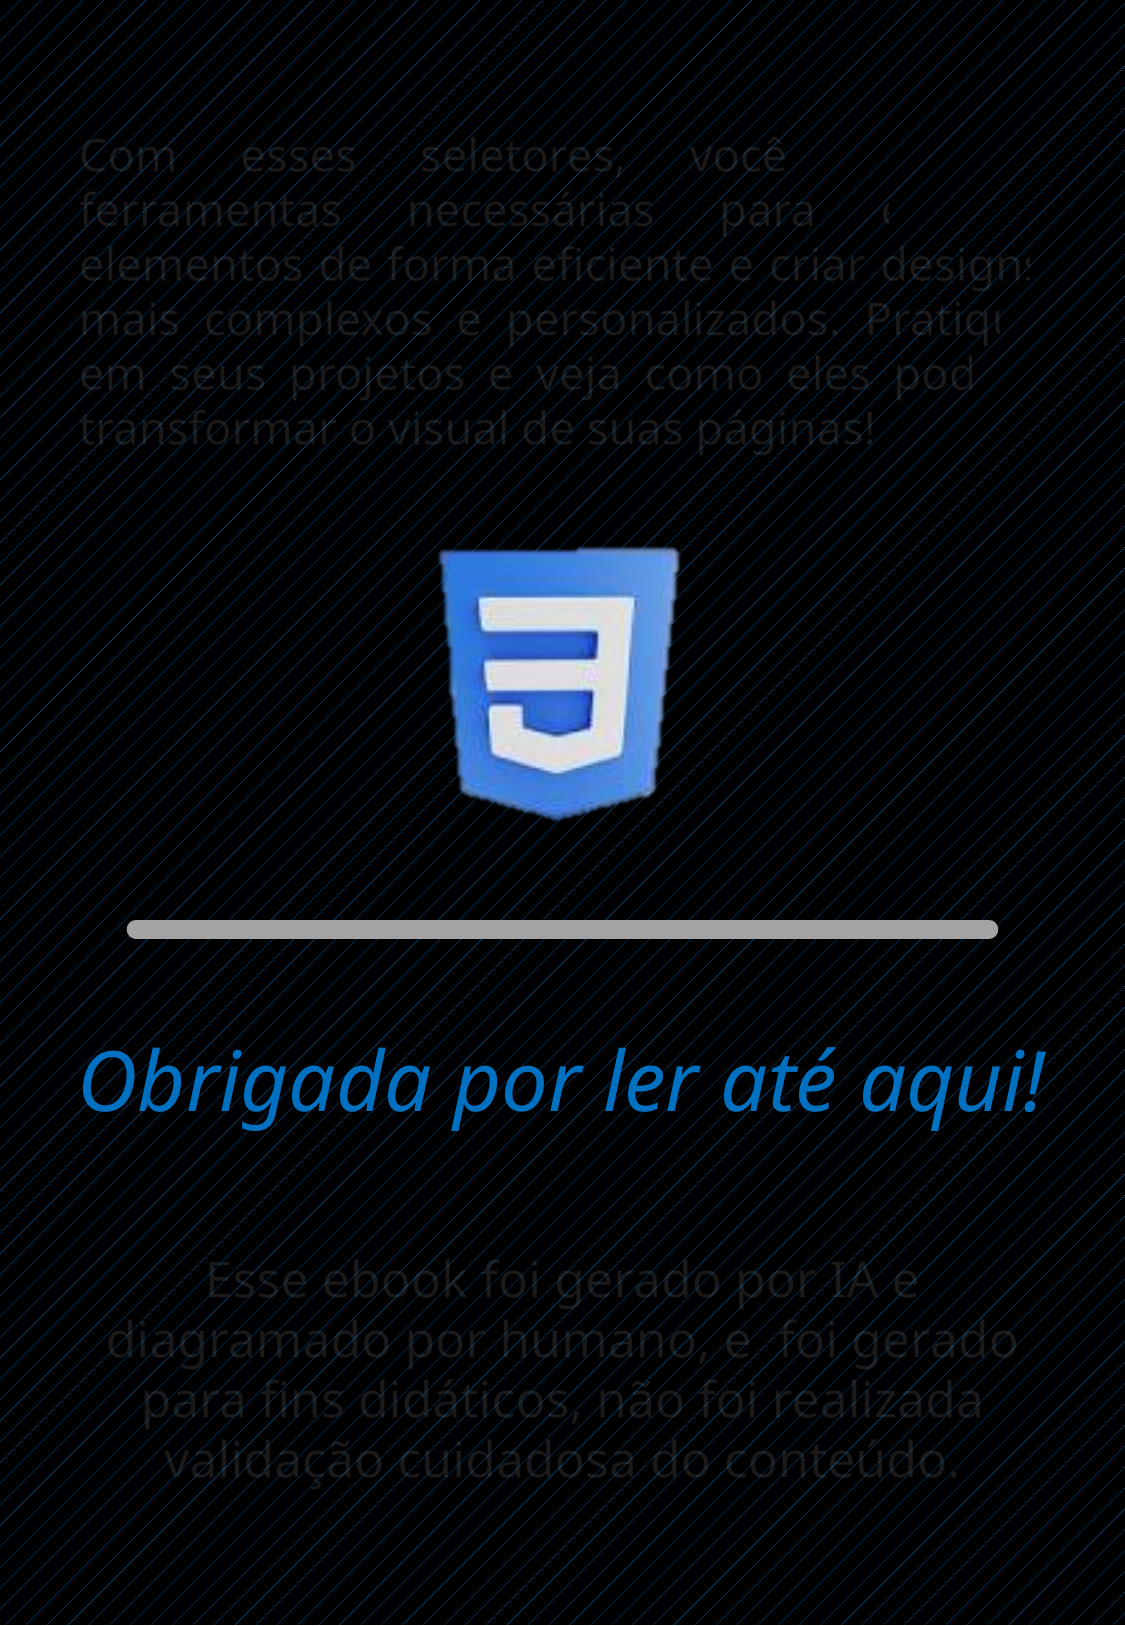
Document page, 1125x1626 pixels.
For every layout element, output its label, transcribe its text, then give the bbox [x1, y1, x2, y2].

picture [371, 490, 754, 872]
text_box Esse ebook foi gerado por IA e diagramado por humano, e foi gerado para fins didáticos, não foi realizada validação cuidadosa do conteúdo. [63, 1194, 1062, 1495]
title Com esses seletores, você tem as ferramentas necessárias para estilizar elementos de forma eficiente e criar designs mais complexos e personalizados. Pratique em seus projetos e veja como eles podem transformar o visual de suas páginas! [63, 79, 1062, 461]
text_box Obrigada por ler até aqui! [0, 986, 1125, 1136]
